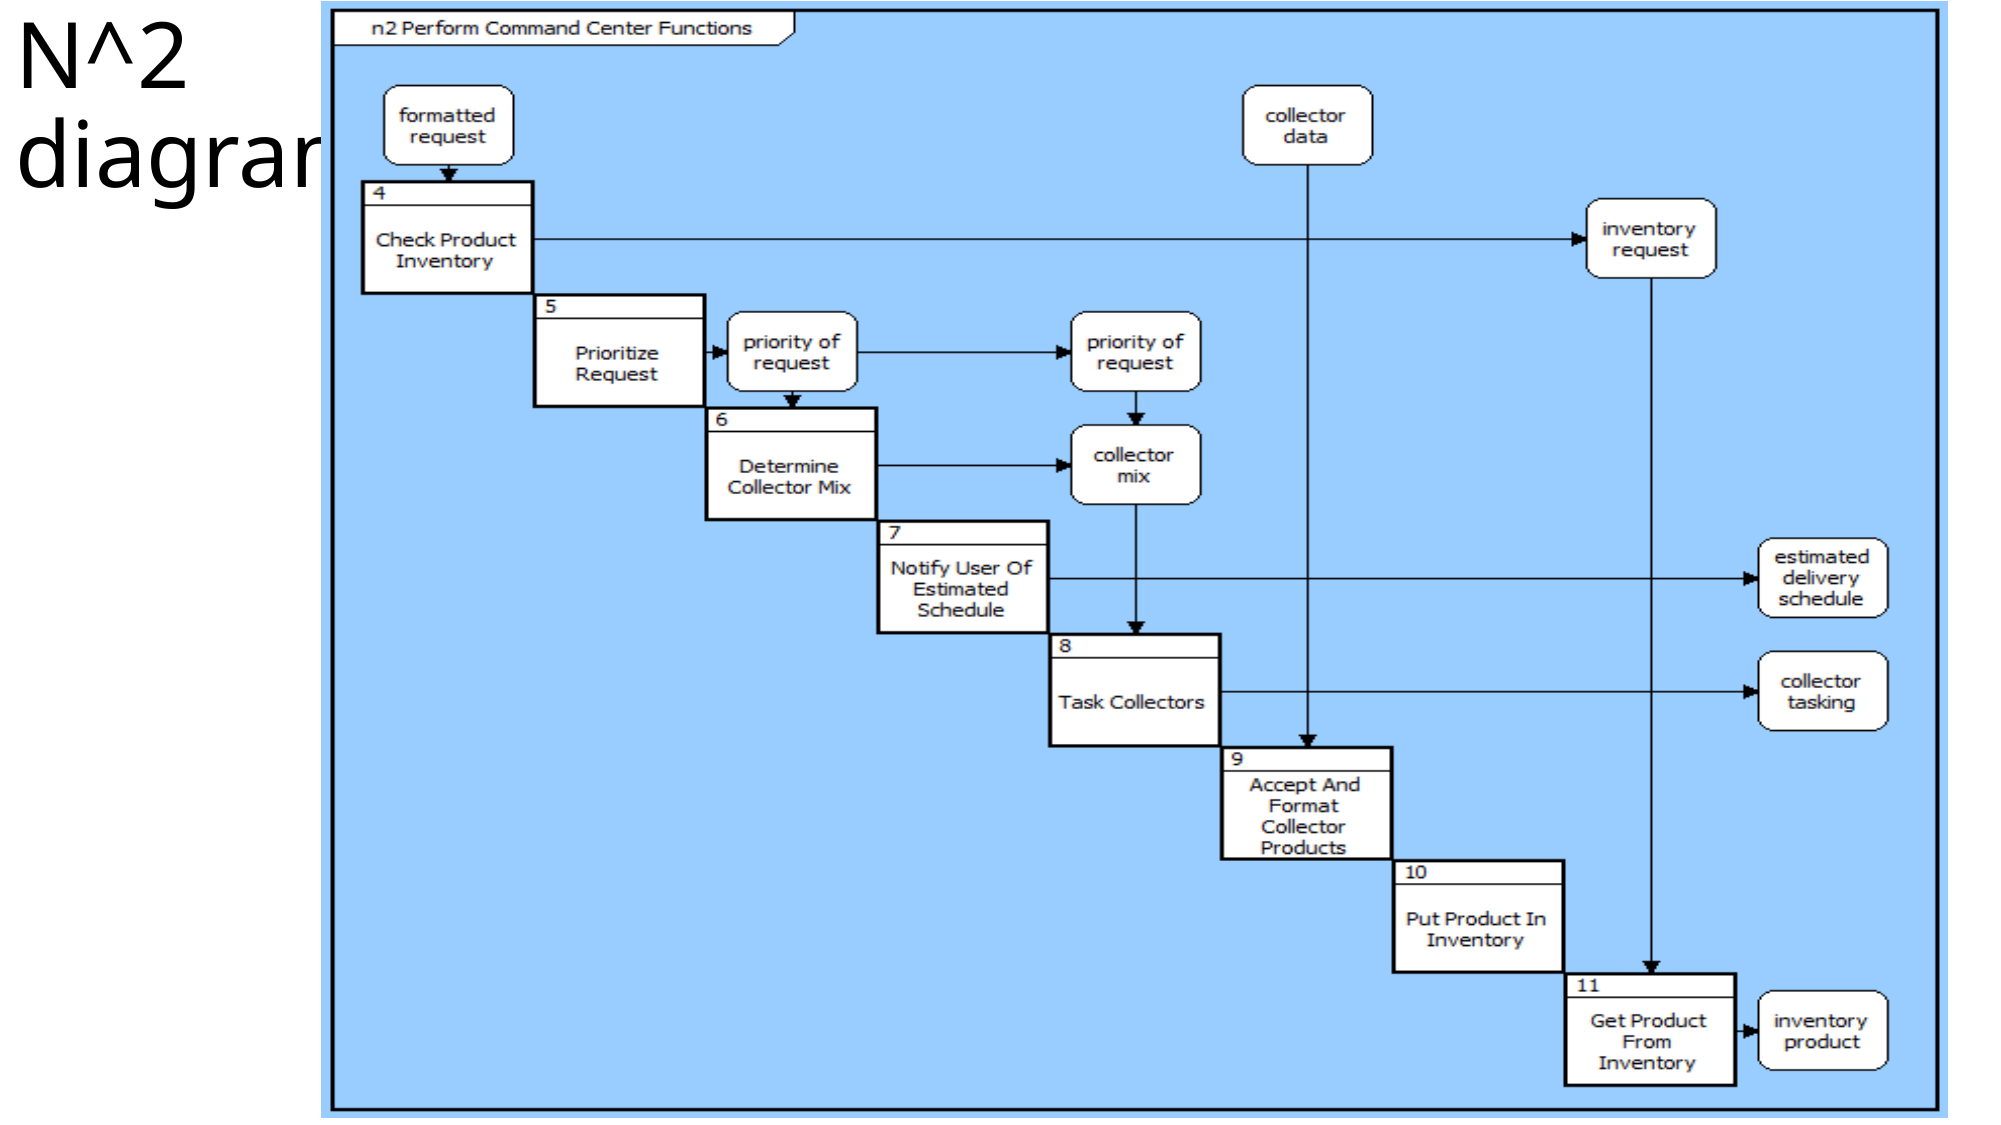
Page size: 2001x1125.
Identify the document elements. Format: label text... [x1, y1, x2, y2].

title N^2 diagram [0, 0, 440, 218]
picture [321, 1, 1948, 1118]
